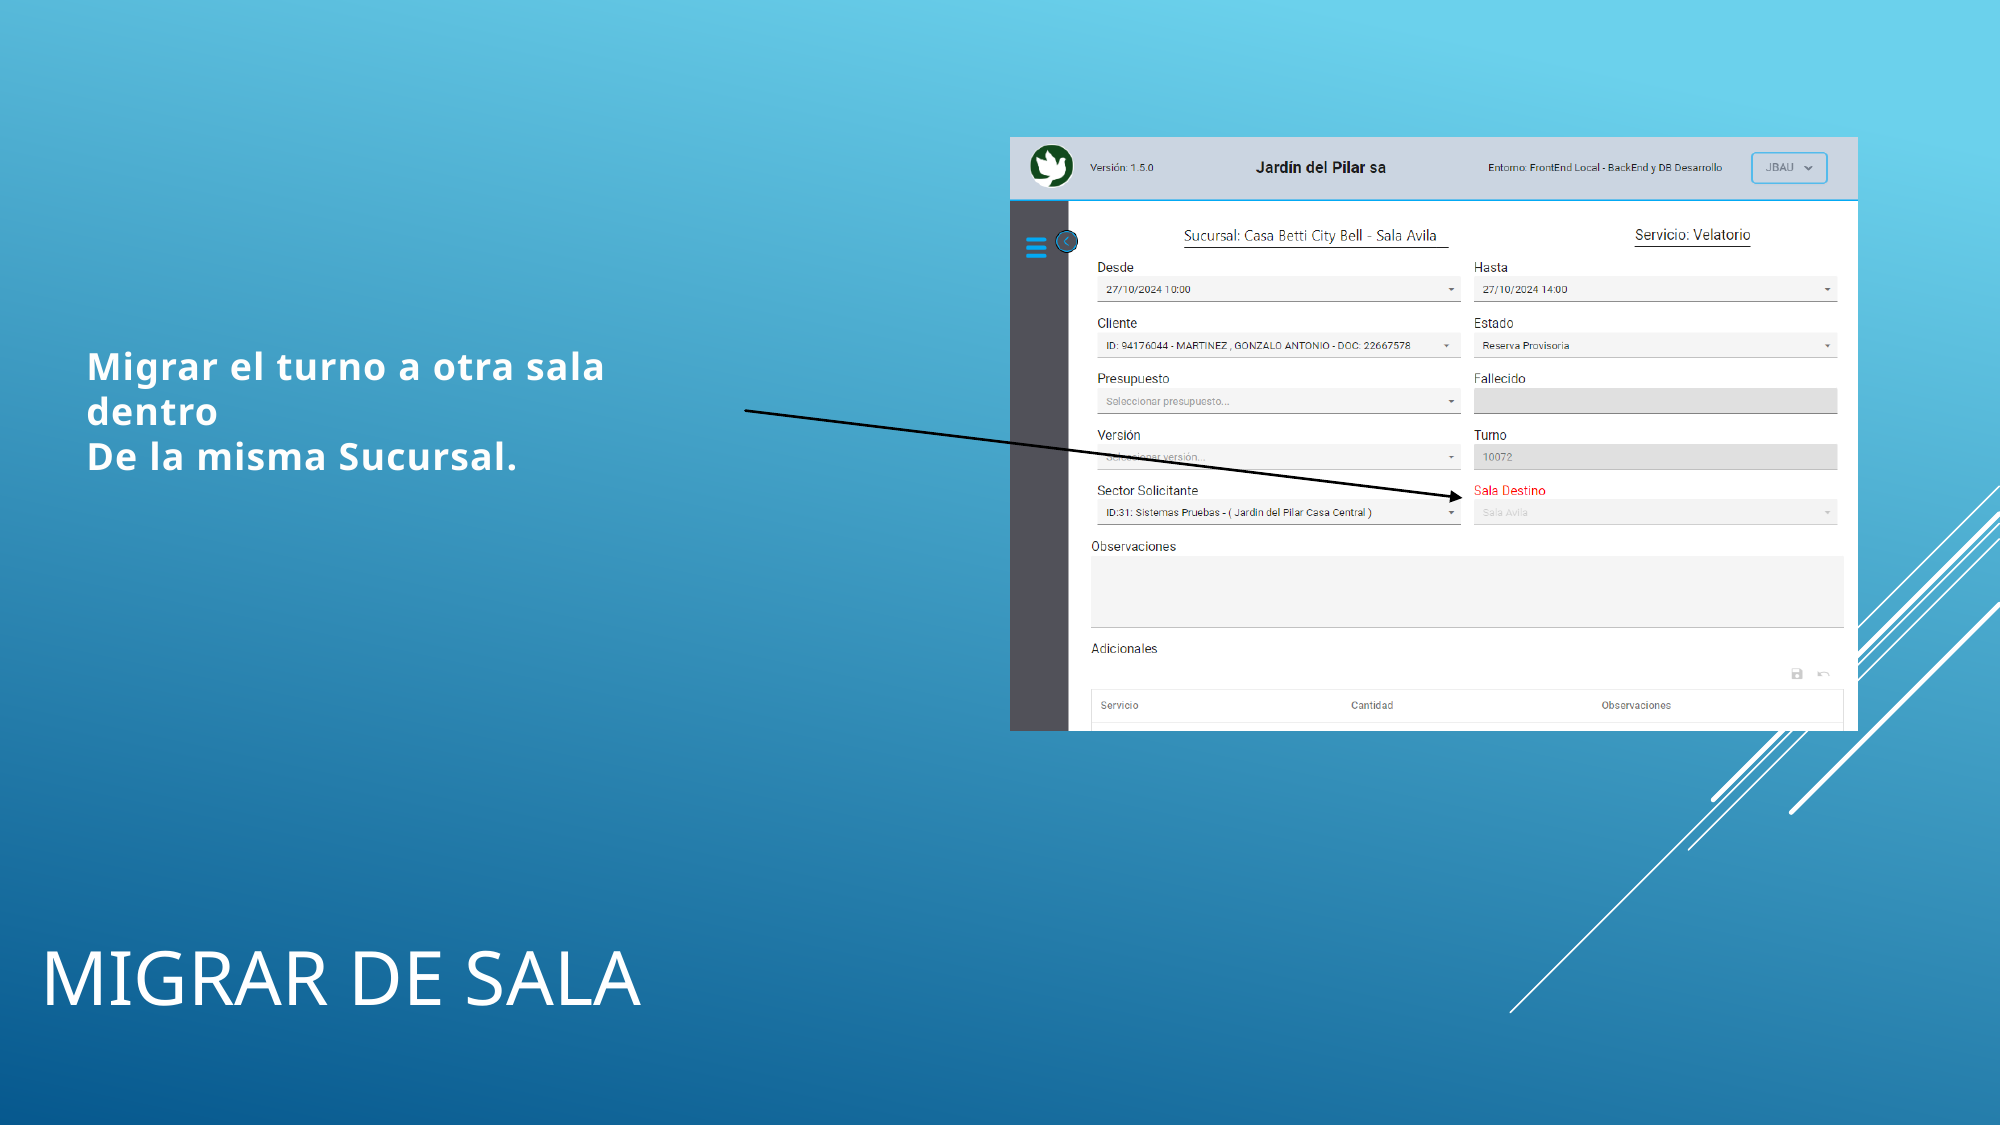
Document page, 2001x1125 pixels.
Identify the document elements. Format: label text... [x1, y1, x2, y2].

title Migrar de sala [25, 852, 1426, 1100]
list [1010, 137, 1858, 731]
text_box Migrar el turno a otra sala dentro De la misma Sucursal. [71, 335, 746, 486]
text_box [745, 388, 1463, 499]
